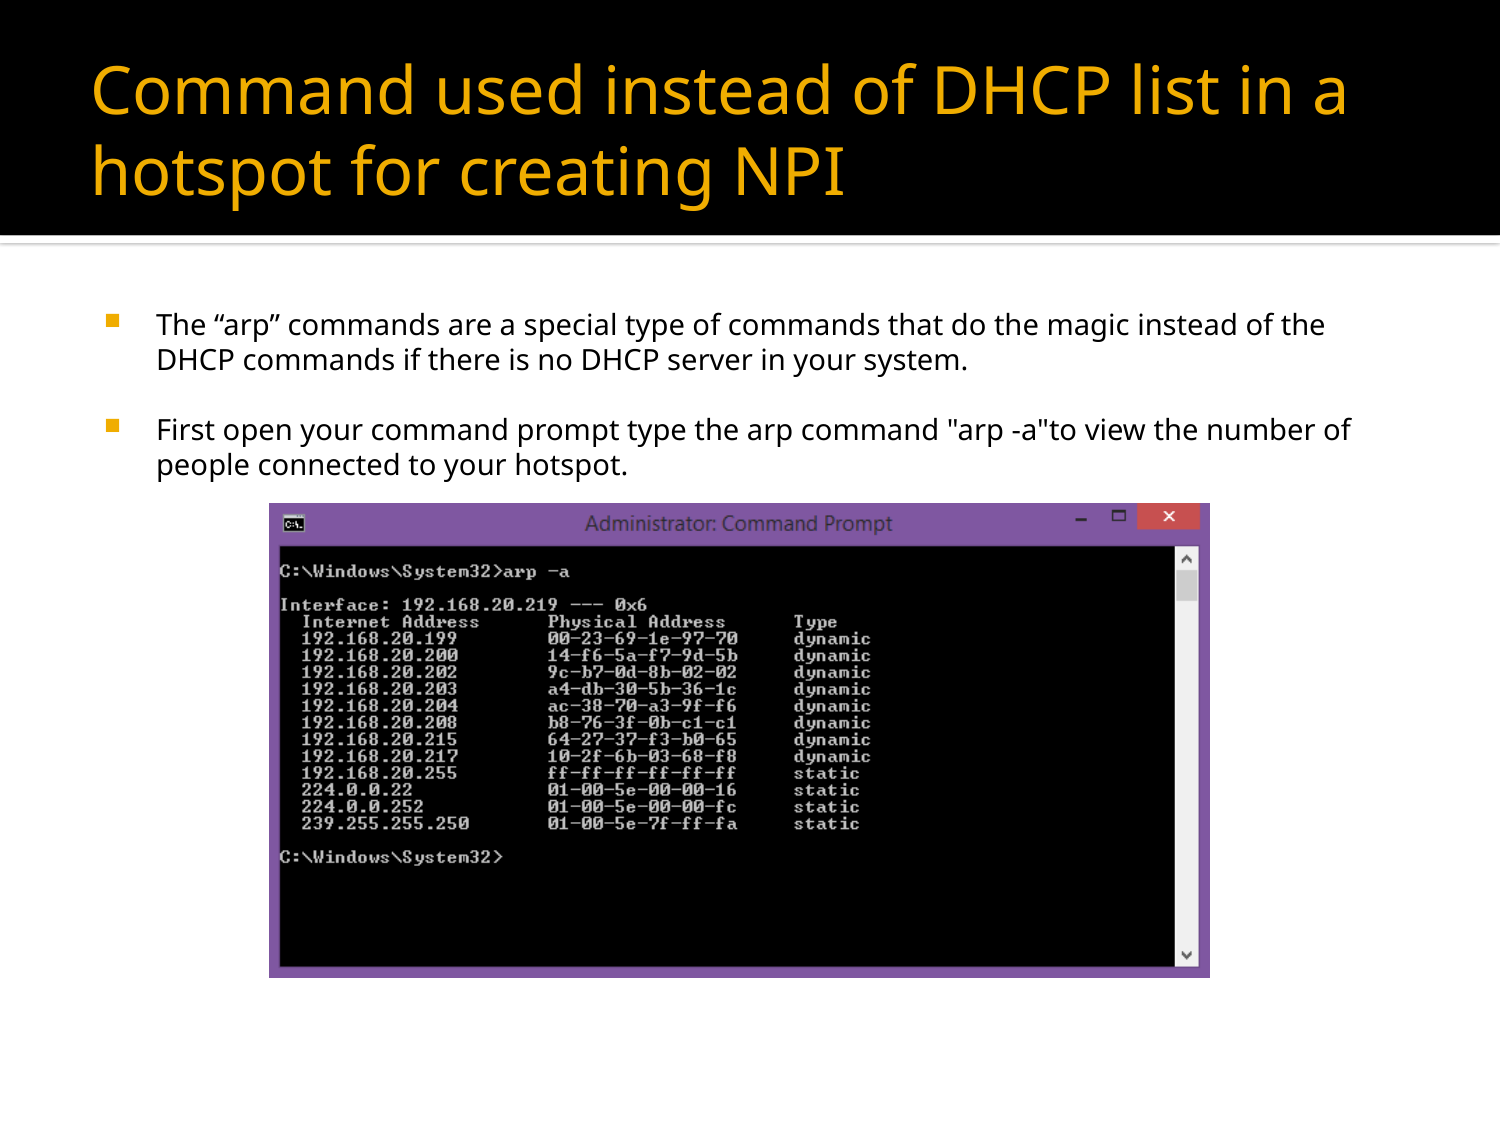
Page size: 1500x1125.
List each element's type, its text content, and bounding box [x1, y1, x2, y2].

title Command used instead of DHCP list in a hotspot for creating NPI [75, 25, 1425, 231]
list The “arp” commands are a special type of commands that do the magic instead of the DHCP commands if there is no DHCP server in your system. First open your command prompt type the arp command "arp -a"to view the number of people connected to your hotspot. [75, 291, 1425, 1050]
picture [269, 503, 1210, 978]
